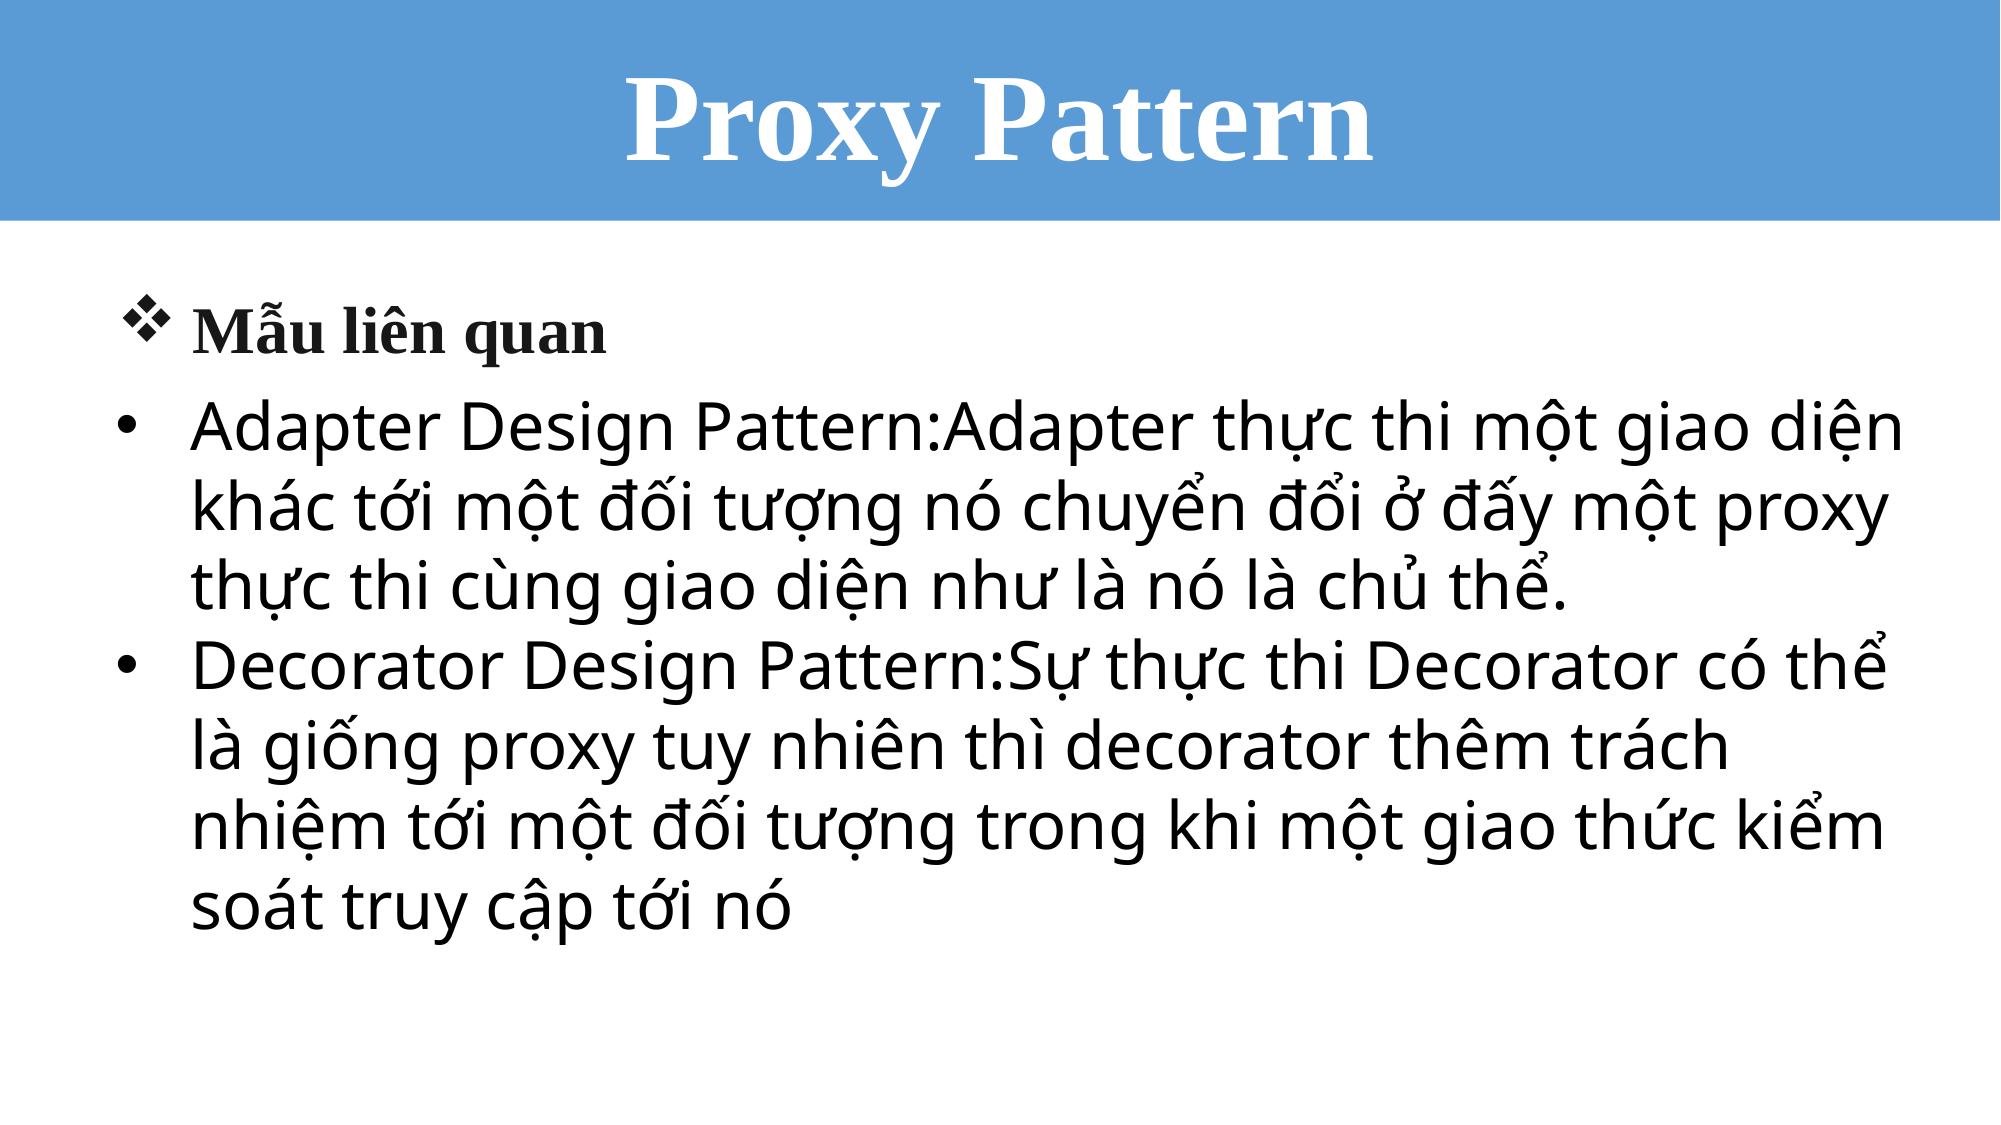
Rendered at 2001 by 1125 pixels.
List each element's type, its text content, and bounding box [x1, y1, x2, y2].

text_box Adapter Design Pattern:Adapter thực thi một giao diện khác tới một đối tượng nó chuyển đổi ở đấy một proxy thực thi cùng giao diện như là nó là chủ thể. Decorator Design Pattern:Sự thực thi Decorator có thể là giống proxy tuy nhiên thì decorator thêm trách nhiệm tới một đối tượng trong khi một giao thức kiểm soát truy cập tới nó [100, 375, 1928, 951]
text_box Proxy Pattern [0, 0, 2000, 222]
text_box Mẫu liên quan [102, 239, 623, 375]
